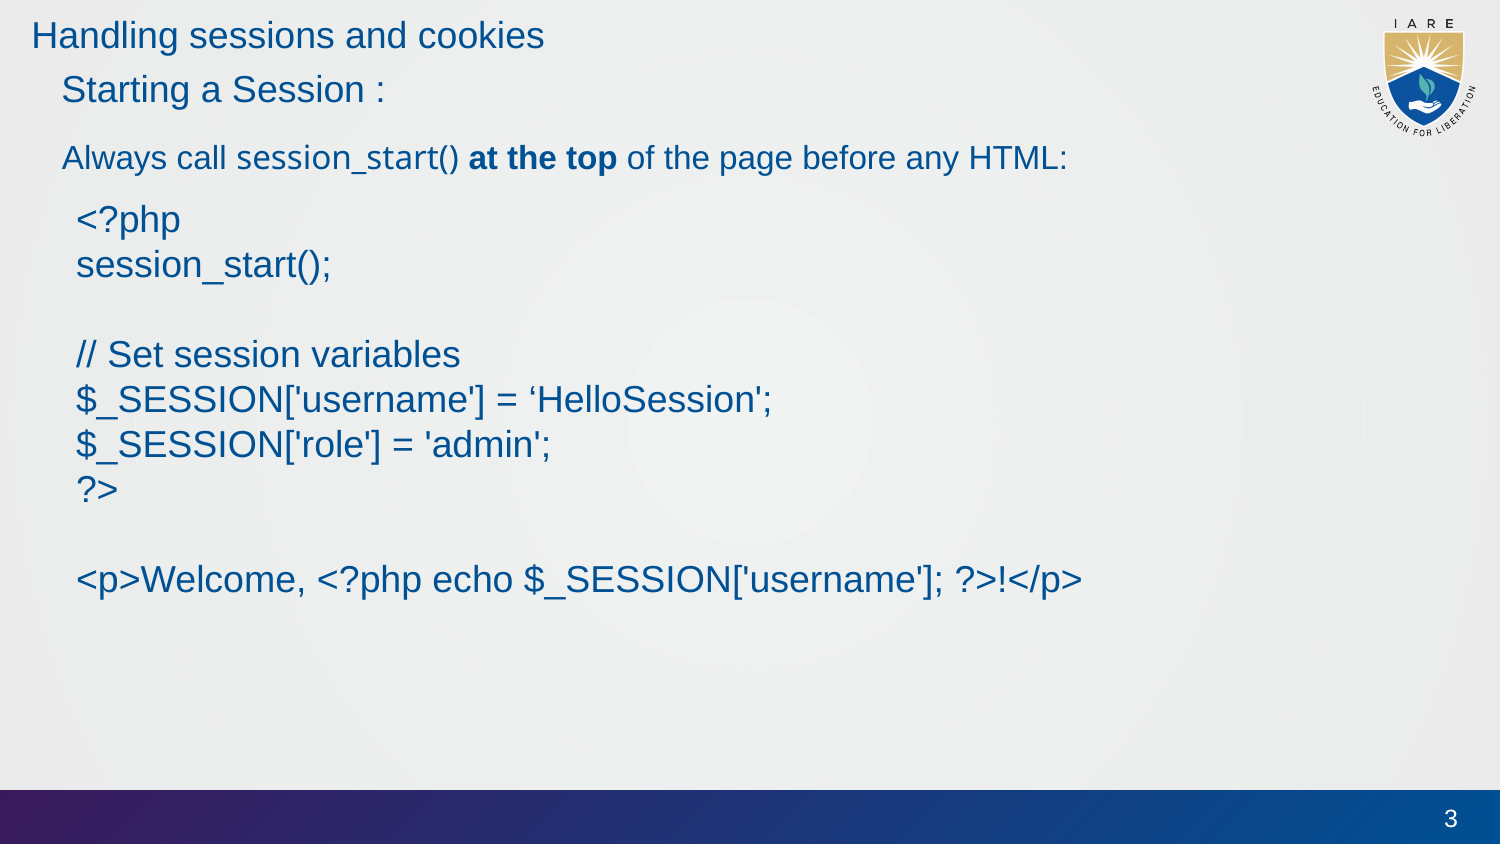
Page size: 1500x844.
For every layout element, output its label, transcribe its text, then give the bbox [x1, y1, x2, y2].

text_box Starting a Session : [46, 57, 769, 118]
title Handling sessions and cookies [31, 17, 1340, 65]
picture [1372, 19, 1490, 138]
slide_number 3 [1388, 790, 1474, 844]
text_box <?php session_start(); // Set session variables $_SESSION['username'] = ‘HelloSession'; $_SESSION['role'] = 'admin'; ?> <p>Welcome, <?php echo $_SESSION['username']; ?>!</p> [61, 187, 1125, 608]
text_box Always call session_start() at the top of the page before any HTML: [46, 128, 1296, 184]
